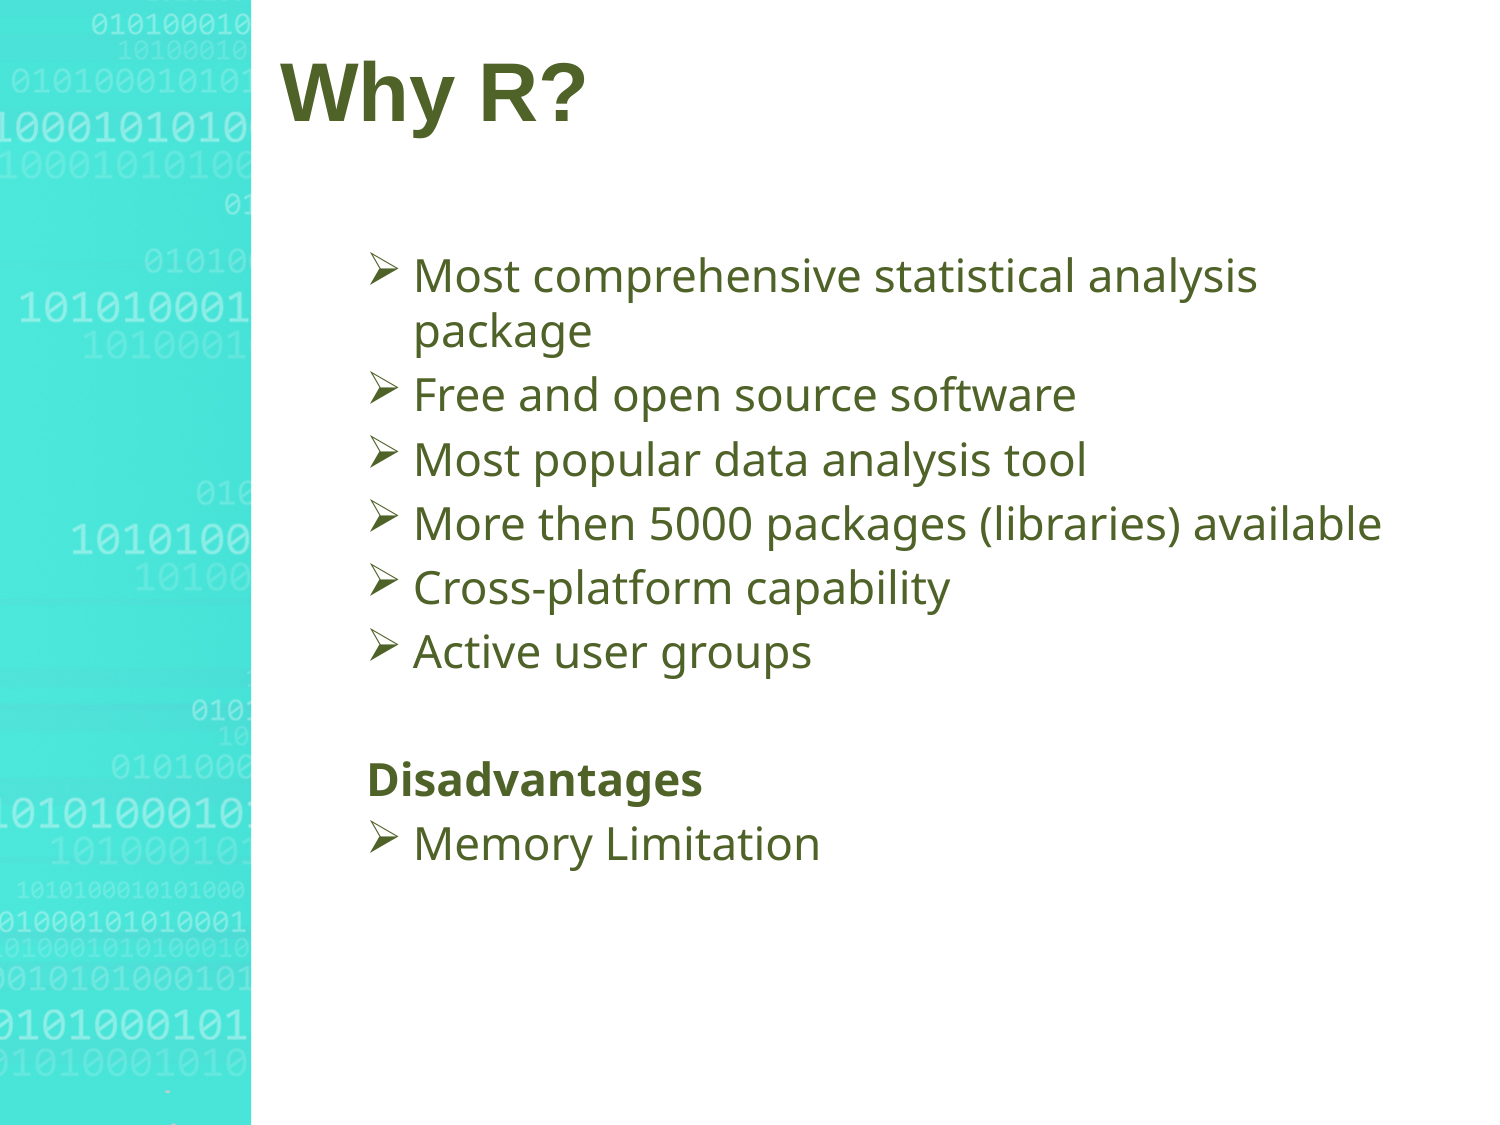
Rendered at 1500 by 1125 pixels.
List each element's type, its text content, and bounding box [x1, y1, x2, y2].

list Most comprehensive statistical analysis package Free and open source software Most popular data analysis tool More then 5000 packages (libraries) available Cross-platform capability Active user groups Disadvantages Memory Limitation [301, 175, 1447, 1071]
picture [0, 0, 1500, 1125]
title Why R? [265, 0, 1500, 176]
